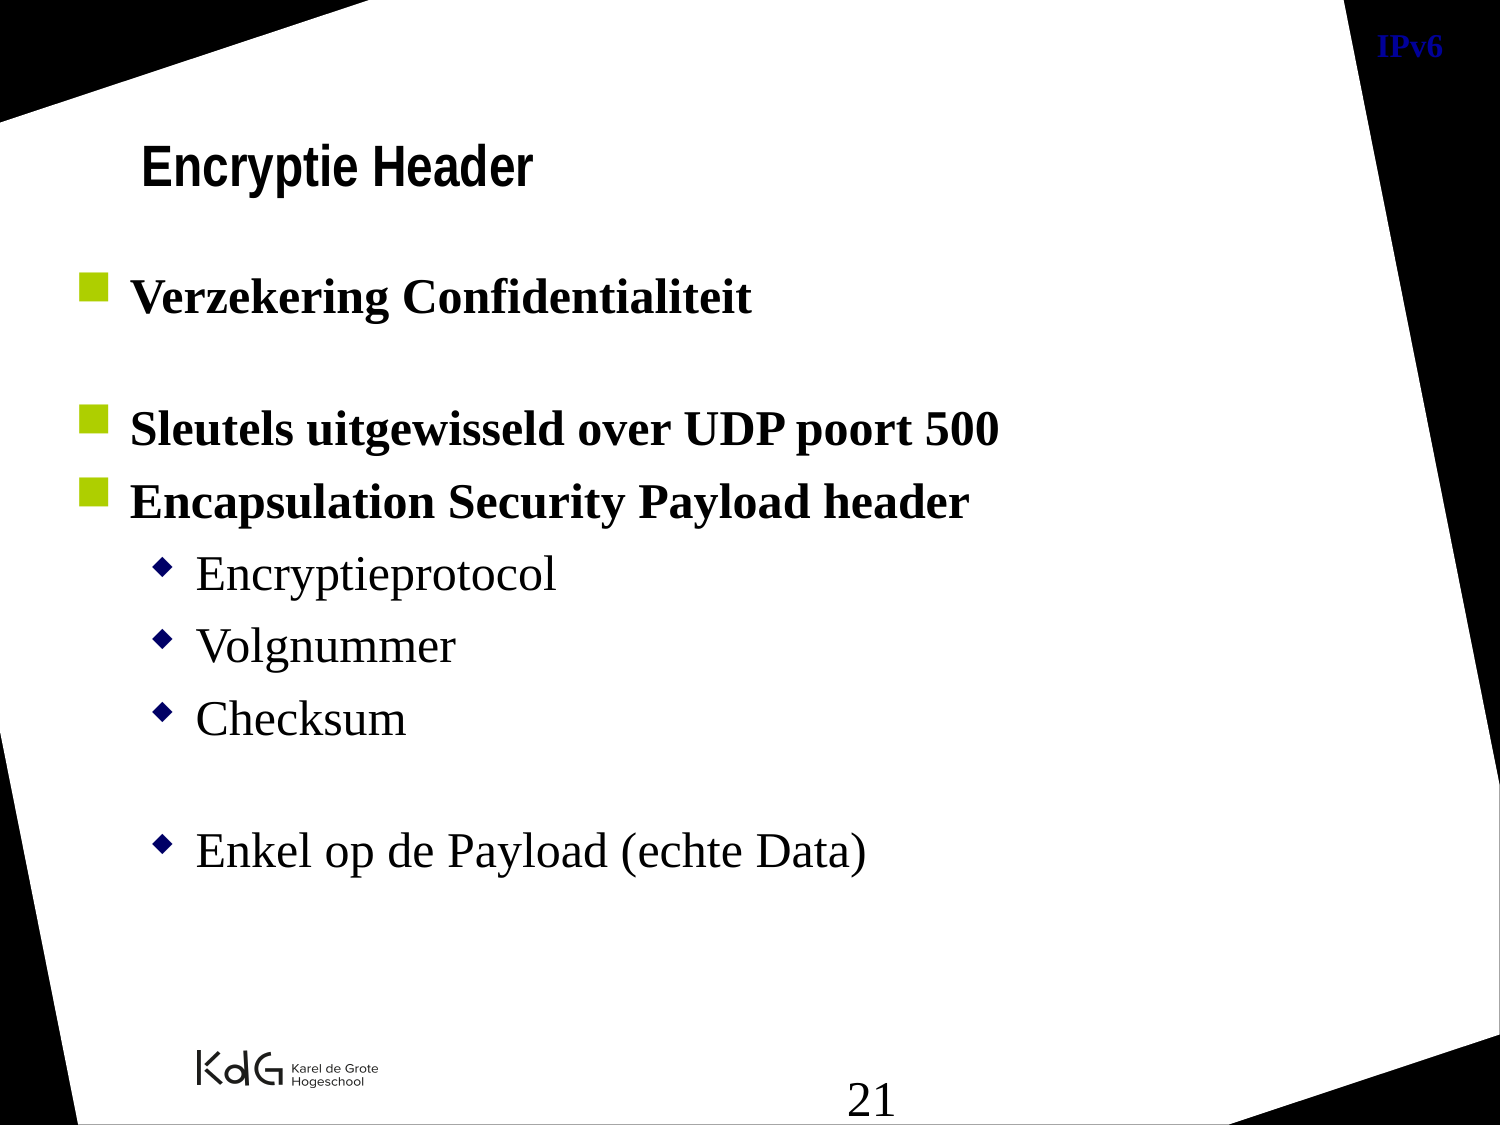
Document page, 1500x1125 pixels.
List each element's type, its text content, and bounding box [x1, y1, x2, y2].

picture [197, 1050, 378, 1088]
text_box Verzekering Confidentialiteit Sleutels uitgewisseld over UDP poort 500 Encapsulation Security Payload header Encryptieprotocol Volgnummer Checksum Enkel op de Payload (echte Data) [75, 263, 1425, 1006]
text_box Encryptie Header [141, 72, 1447, 253]
